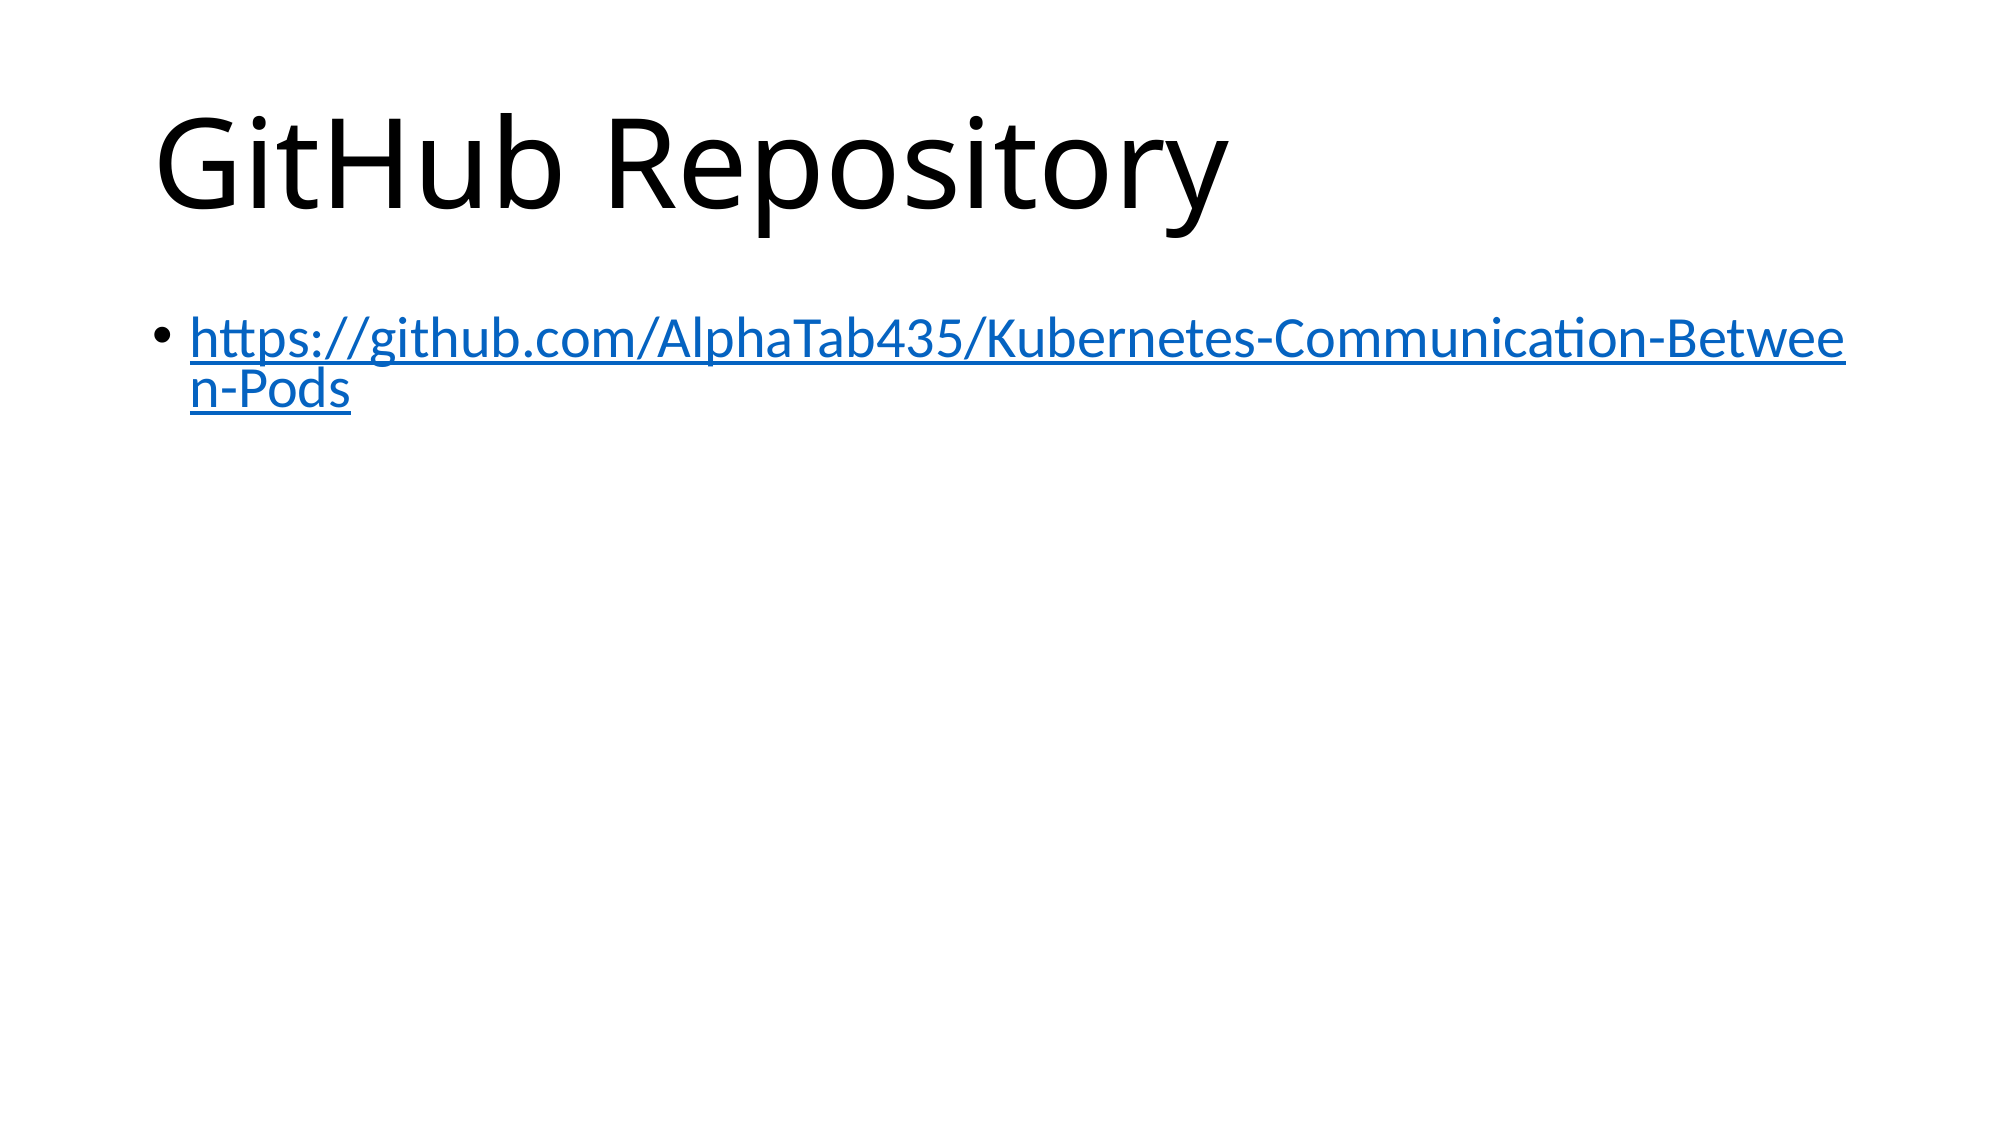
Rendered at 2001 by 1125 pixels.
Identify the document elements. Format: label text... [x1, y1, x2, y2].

title GitHub Repository [137, 59, 1863, 278]
list https://github.com/AlphaTab435/Kubernetes-Communication-Between-Pods [137, 299, 1863, 1014]
